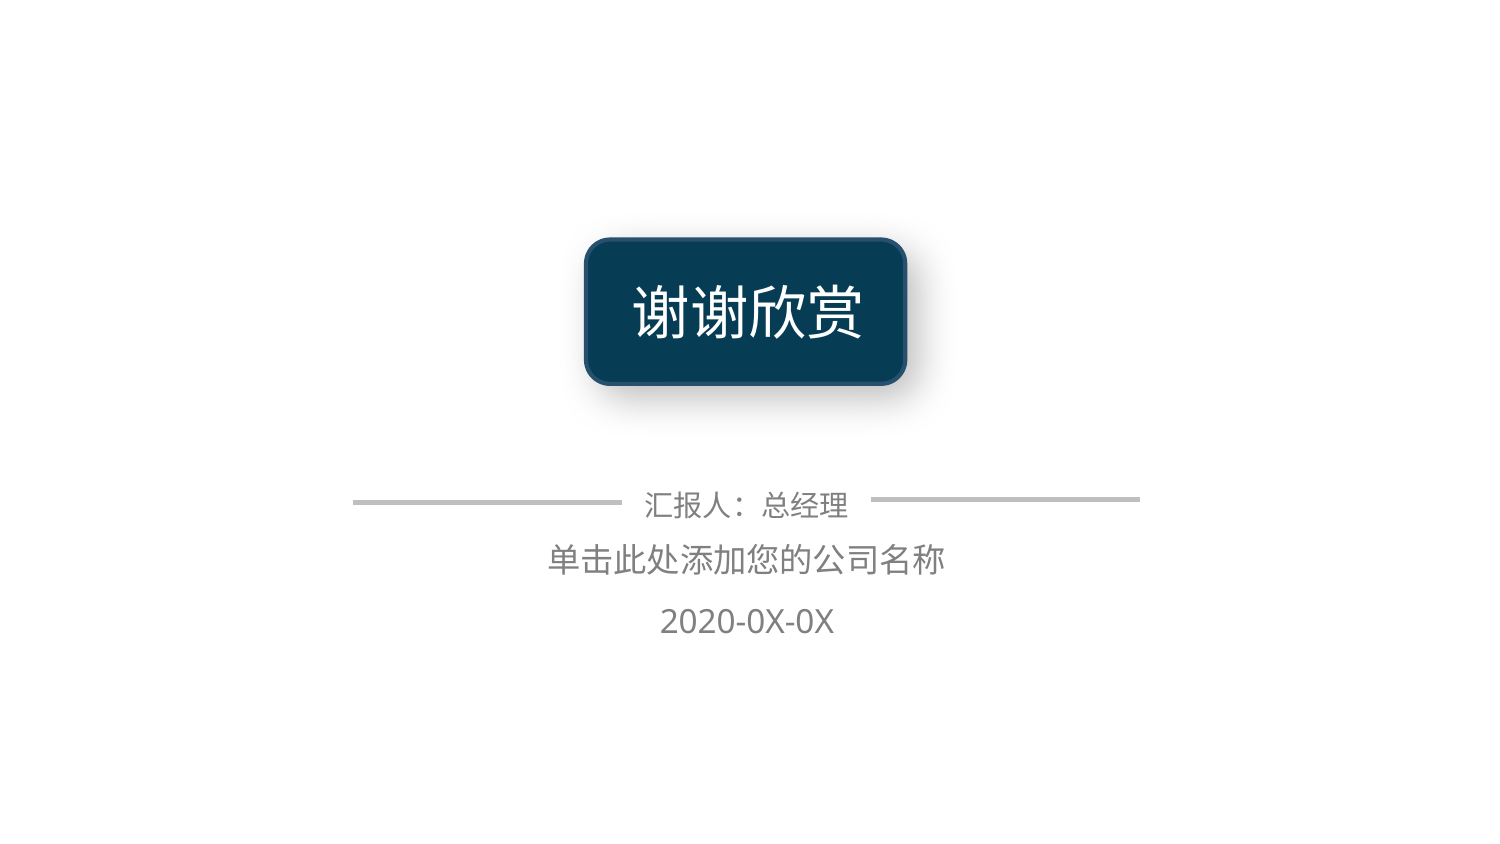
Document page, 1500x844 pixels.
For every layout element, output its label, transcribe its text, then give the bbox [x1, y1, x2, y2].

text_box 2020-0X-0X [488, 587, 1006, 643]
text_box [353, 502, 623, 511]
text_box 汇报人：总经理 [570, 462, 923, 525]
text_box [871, 499, 1141, 508]
text_box 单击此处添加您的公司名称 [487, 525, 1006, 581]
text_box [577, 239, 906, 384]
